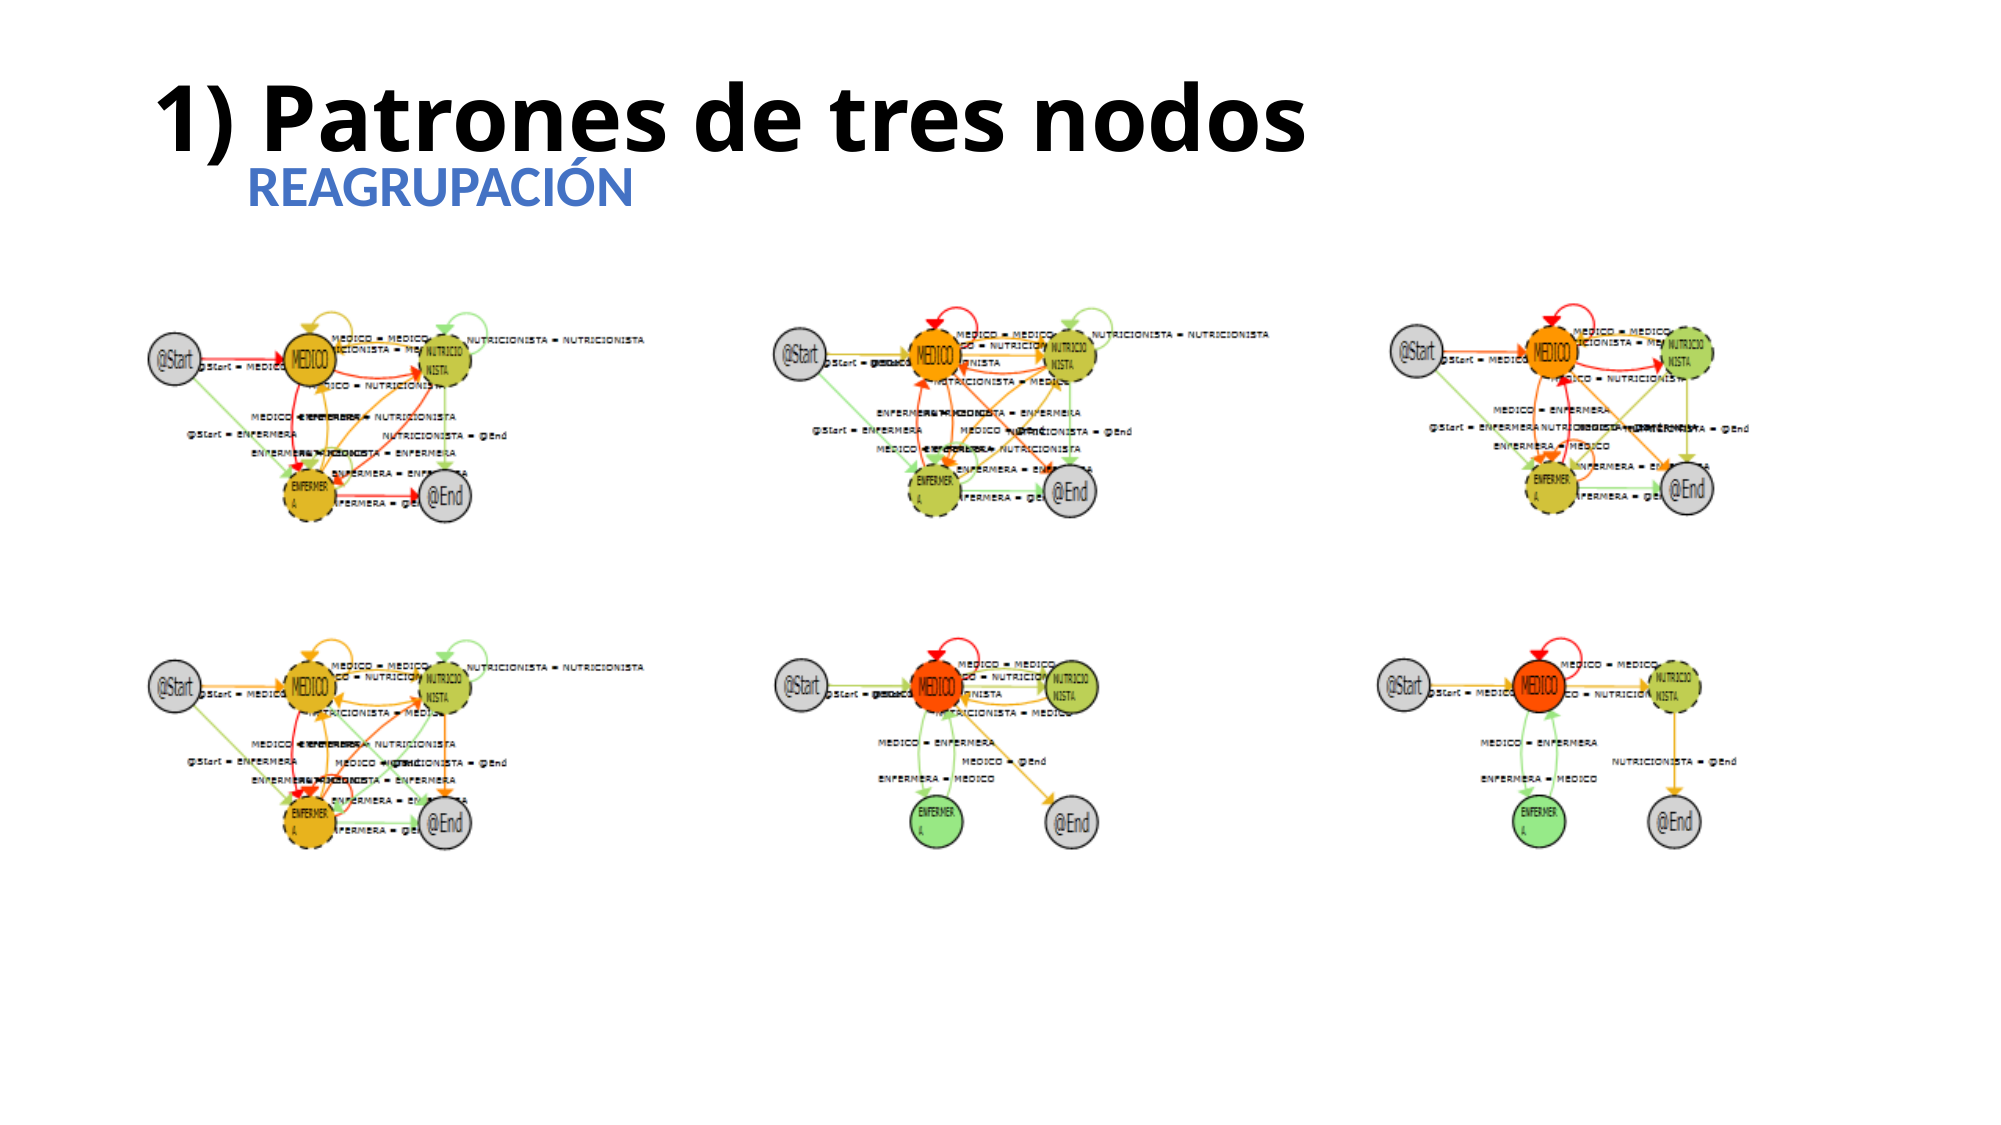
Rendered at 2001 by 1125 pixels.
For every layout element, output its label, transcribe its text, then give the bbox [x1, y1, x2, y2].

text_box 1) Patrones de tres nodos [137, 59, 1863, 184]
picture [1384, 299, 1760, 525]
picture [764, 635, 1115, 856]
picture [764, 299, 1276, 531]
picture [139, 635, 654, 859]
picture [1368, 629, 1746, 856]
text_box REAGRUPACIÓN [232, 140, 654, 226]
picture [137, 306, 654, 532]
